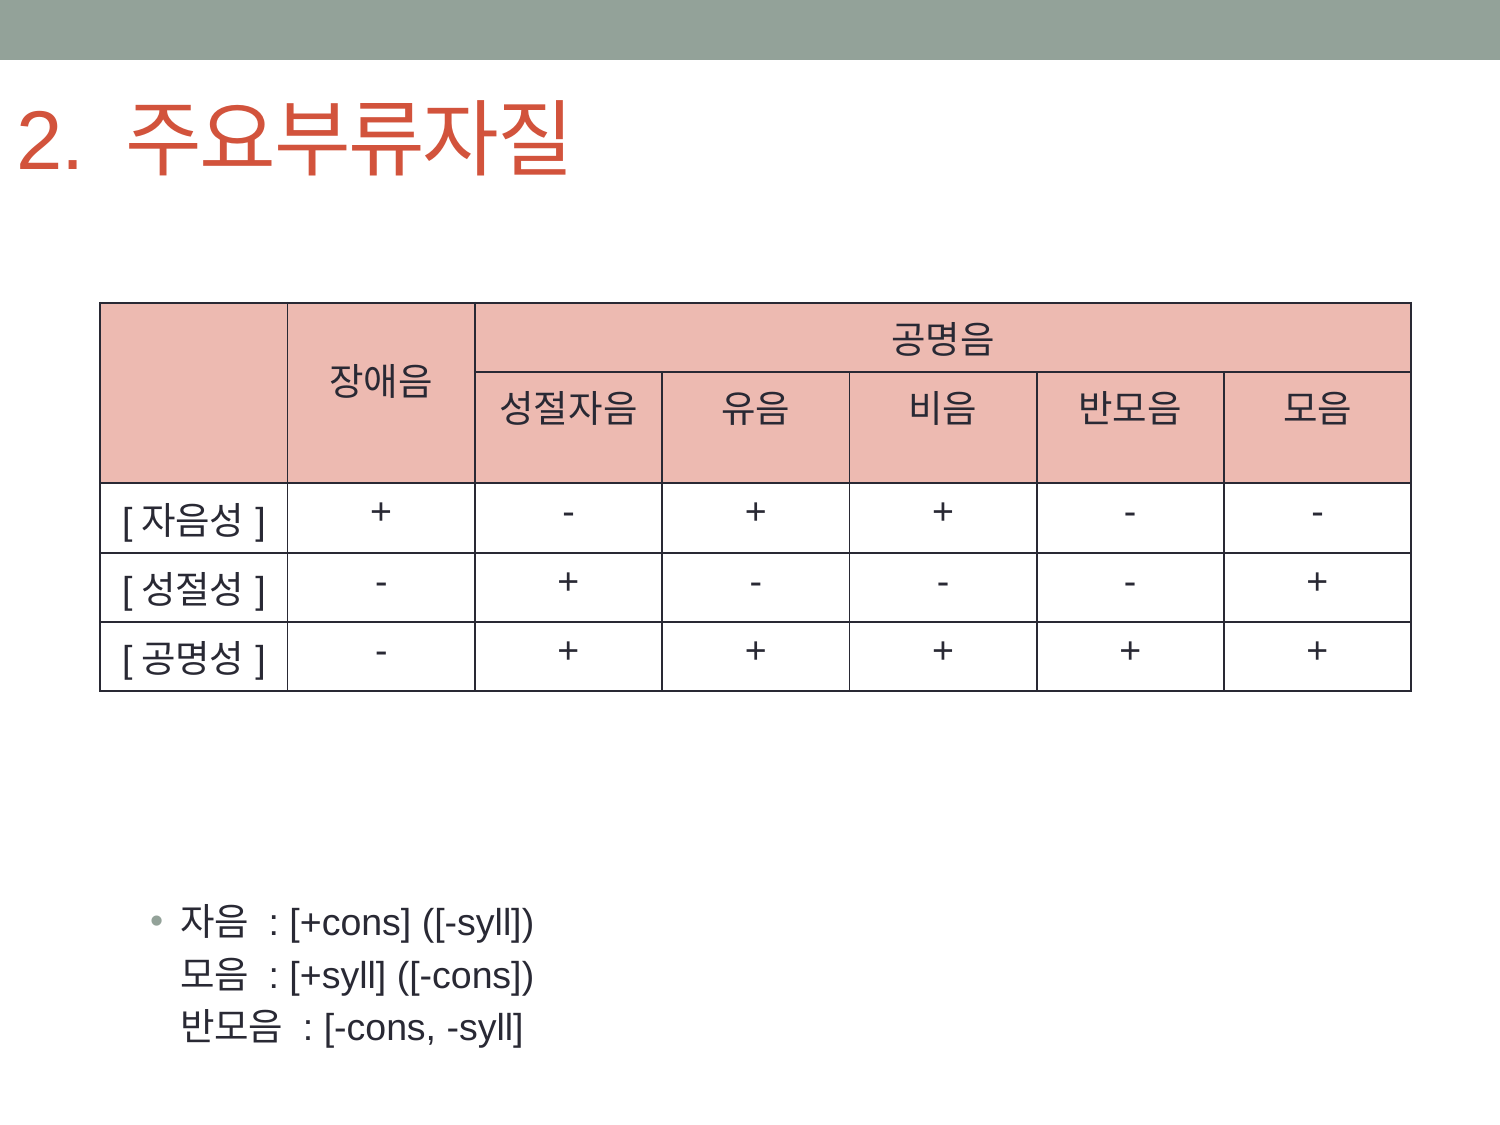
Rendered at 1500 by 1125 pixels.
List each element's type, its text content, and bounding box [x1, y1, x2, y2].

table_cell - [476, 484, 661, 552]
table_cell 반모음 [1038, 373, 1223, 482]
table_cell - [1038, 554, 1223, 621]
table_cell - [288, 554, 474, 621]
list 자음 : [+cons] ([-syll]) 모음 : [+syll] ([-cons]) 반모음 : [-cons, -syll] [0, 243, 1500, 1106]
table_header 장애음 [288, 304, 474, 482]
table_header 공명음 [476, 304, 1410, 371]
table_cell 비음 [850, 373, 1036, 482]
table_cell + [663, 484, 849, 552]
table_cell - [850, 554, 1036, 621]
table_cell + [850, 484, 1036, 552]
table_cell + [850, 623, 1036, 690]
table_cell [자음성] [101, 484, 287, 552]
title 2. 주요부류자질 [1, 54, 1352, 218]
table_cell + [1225, 623, 1410, 690]
table_cell + [476, 554, 661, 621]
table_cell [공명성] [101, 623, 287, 690]
table_cell + [476, 623, 661, 690]
table_cell - [1225, 484, 1410, 552]
table_cell + [663, 623, 849, 690]
table_cell 유음 [663, 373, 849, 482]
table_cell - [1038, 484, 1223, 552]
table_cell + [1225, 554, 1410, 621]
table_cell + [288, 484, 474, 552]
table_cell - [663, 554, 849, 621]
table_cell 모음 [1225, 373, 1410, 482]
table_cell 성절자음 [476, 373, 661, 482]
table_cell + [1038, 623, 1223, 690]
table_cell [성절성] [101, 554, 287, 621]
table_cell - [288, 623, 474, 690]
table_header [101, 304, 287, 482]
